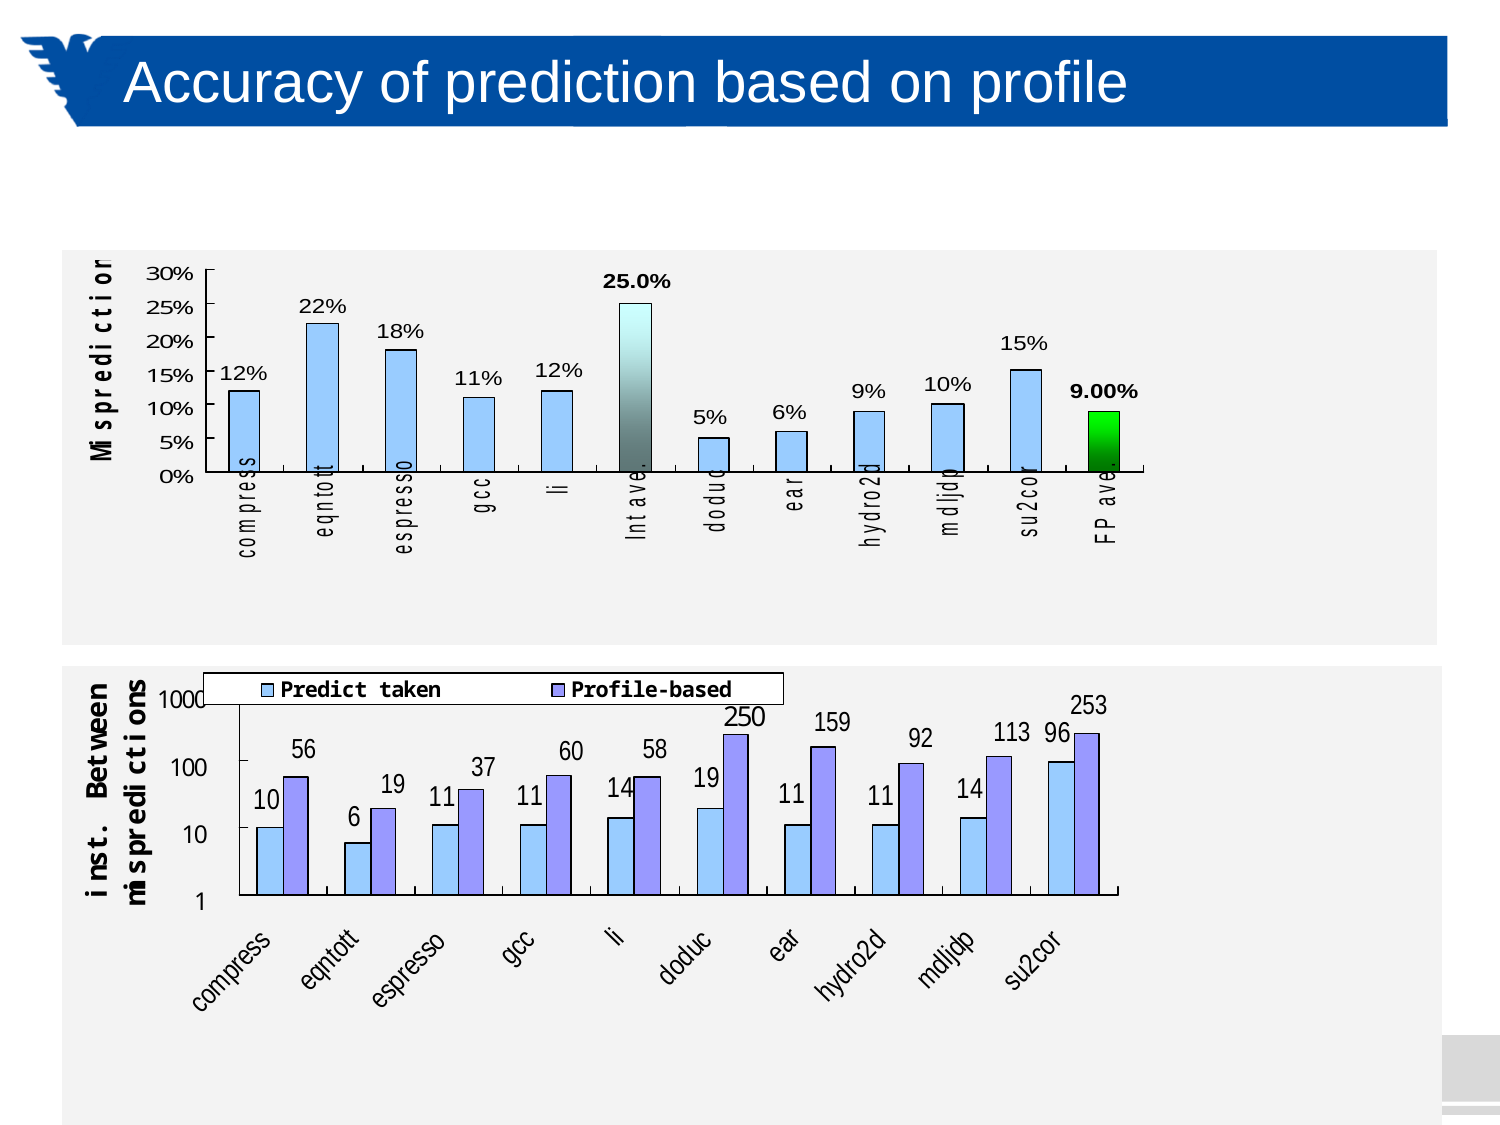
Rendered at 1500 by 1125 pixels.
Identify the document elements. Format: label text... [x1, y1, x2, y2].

picture [5, 19, 148, 127]
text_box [62, 665, 1443, 1125]
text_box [62, 249, 1438, 646]
title Accuracy of prediction based on profile [108, 38, 1406, 121]
